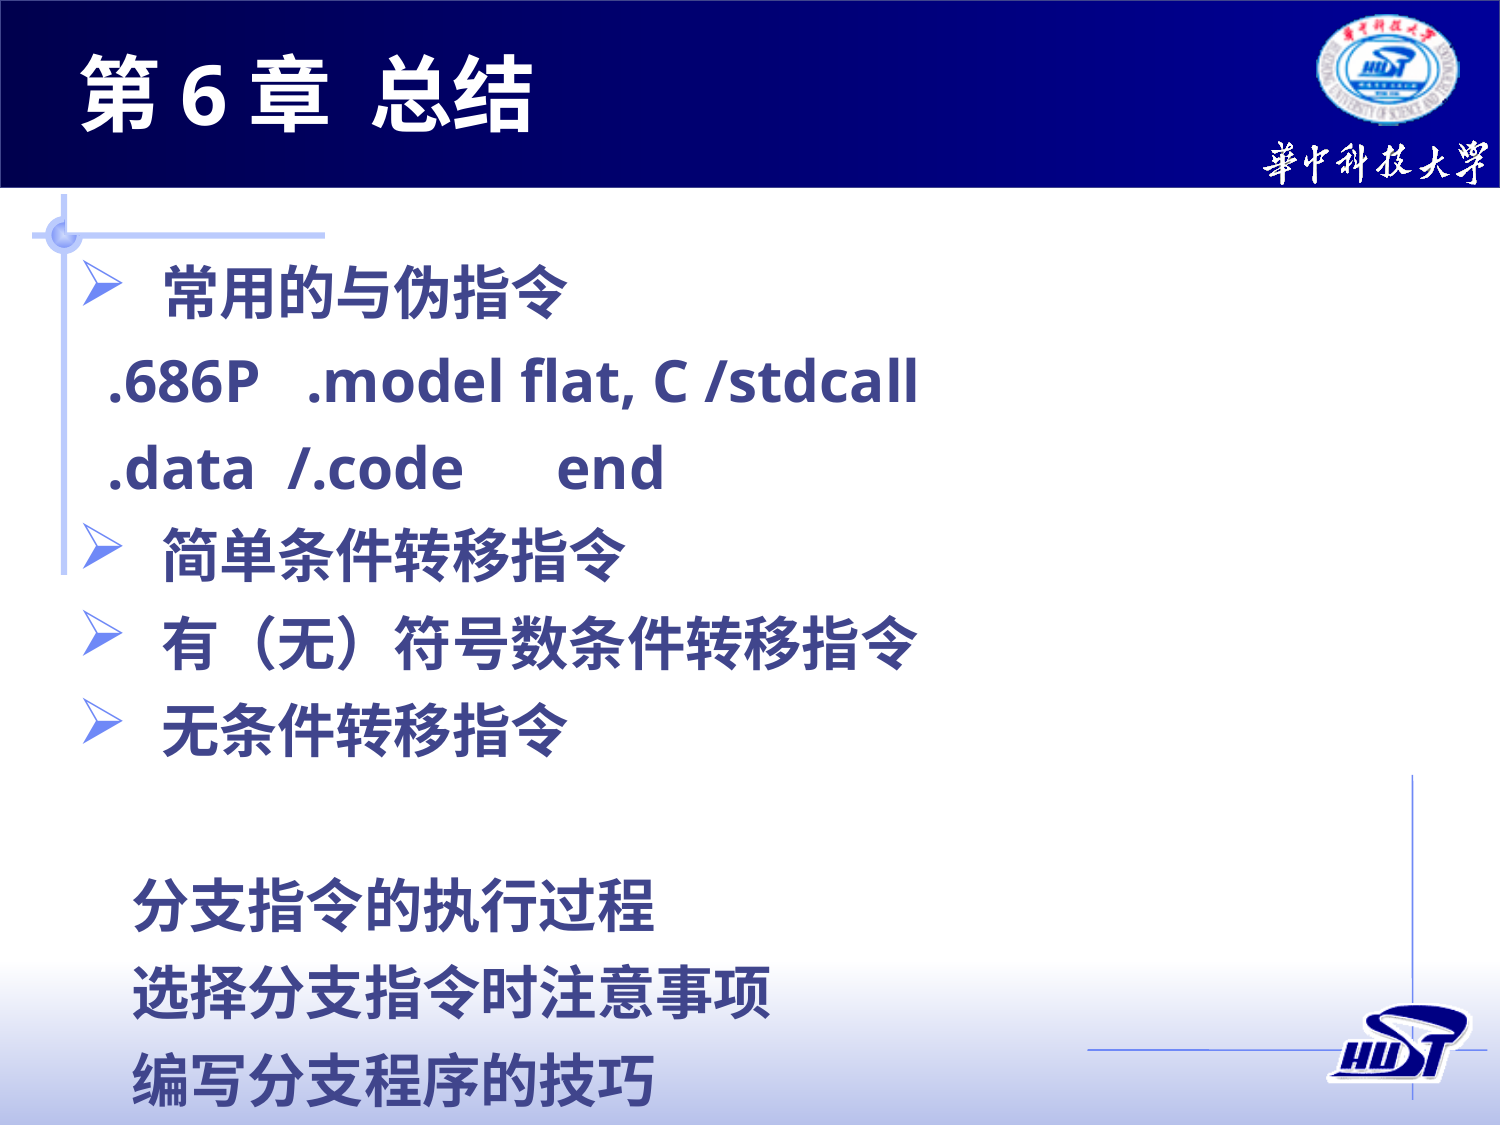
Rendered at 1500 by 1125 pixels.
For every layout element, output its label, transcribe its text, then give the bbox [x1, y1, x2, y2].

picture [1262, 140, 1488, 185]
list 常用的与伪指令 .686P .model flat, C /stdcall .data /.code end 简单条件转移指令 有（无）符号数条件转移指令 无条件转移指令 分支指令的执行过程 选择分支指令时注意事项 编写分支程序的技巧 [62, 231, 1447, 1107]
title 第6章 总结 [62, 12, 1338, 150]
picture [1338, 14, 1460, 126]
